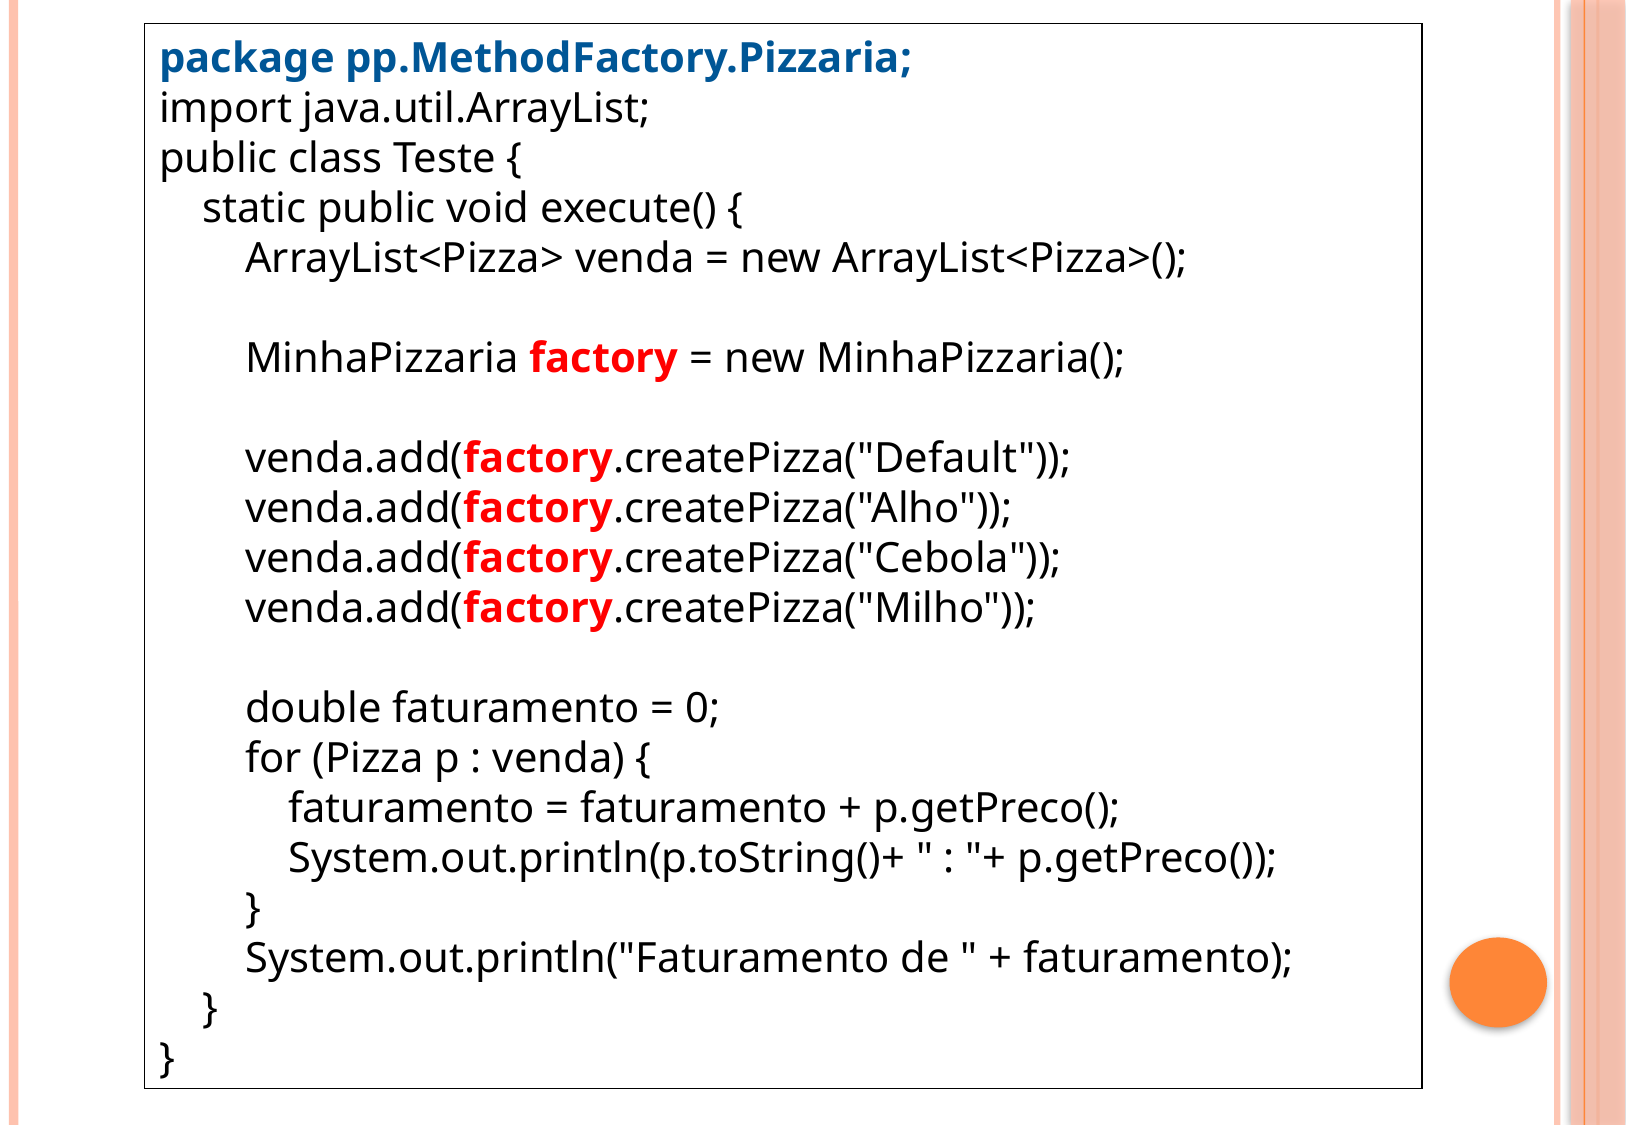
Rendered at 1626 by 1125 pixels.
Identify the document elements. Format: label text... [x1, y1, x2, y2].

text_box package pp.MethodFactory.Pizzaria; import java.util.ArrayList; public class Teste { static public void execute() { ArrayList<Pizza> venda = new ArrayList<Pizza>(); MinhaPizzaria factory = new MinhaPizzaria(); venda.add(factory.createPizza("Default")); venda.add(factory.createPizza("Alho")); venda.add(factory.createPizza("Cebola")); venda.add(factory.createPizza("Milho")); double faturamento = 0; for (Pizza p : venda) { faturamento = faturamento + p.getPreco(); System.out.println(p.toString()+ " : "+ p.getPreco()); } System.out.println("Faturamento de " + faturamento); } } [144, 23, 1422, 1089]
